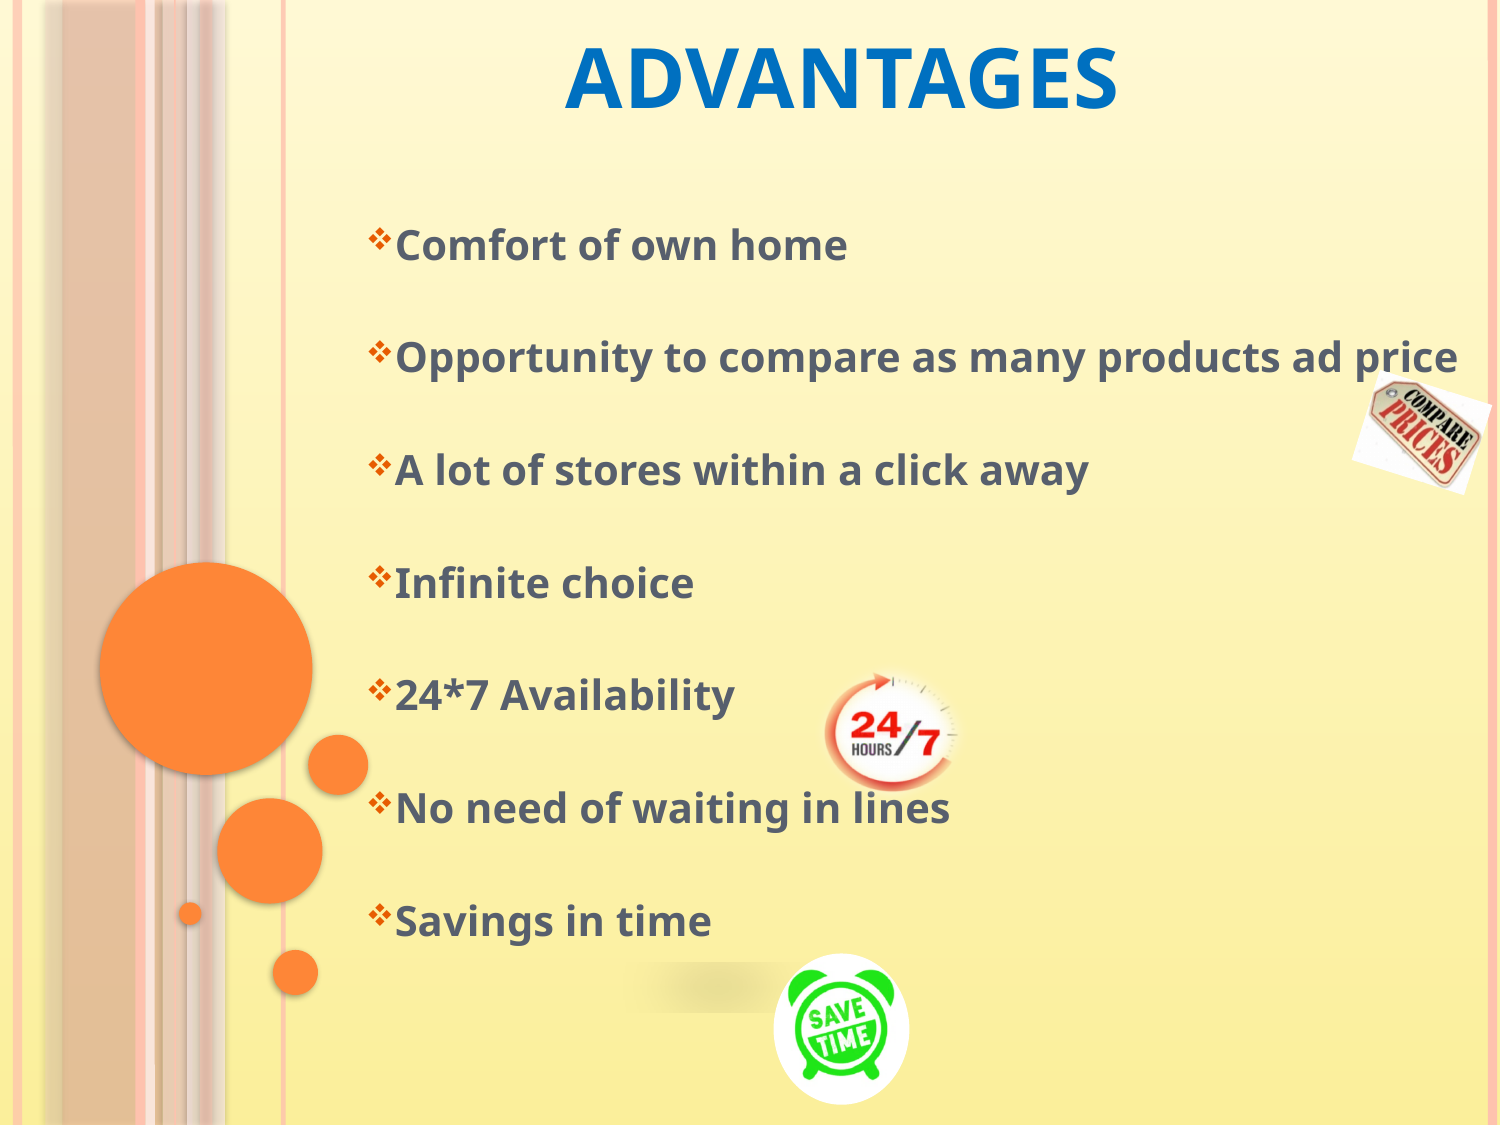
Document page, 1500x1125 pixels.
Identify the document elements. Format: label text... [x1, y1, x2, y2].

picture [1351, 369, 1493, 496]
list Comfort of own home Opportunity to compare as many products ad price A lot of stores within a click away Infinite choice 24*7 Availability No need of waiting in lines Savings in time [351, 160, 1483, 1104]
picture [808, 656, 975, 811]
picture [773, 953, 910, 1105]
title ADVANTAGES [336, 0, 1349, 149]
